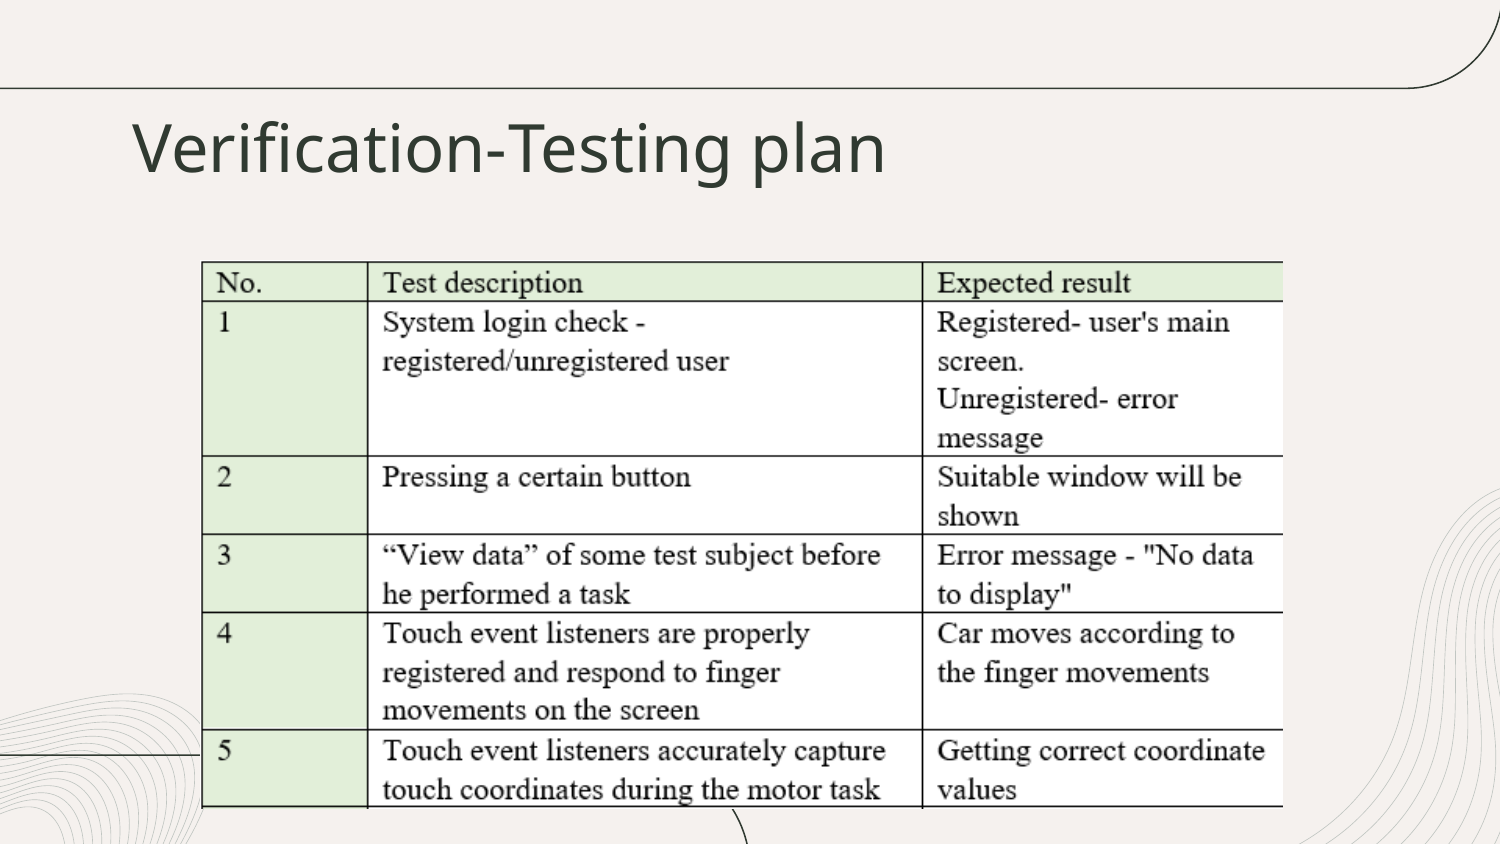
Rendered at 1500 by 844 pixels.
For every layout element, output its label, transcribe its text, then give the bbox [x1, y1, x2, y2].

title Verification-Testing plan [117, 90, 1383, 186]
picture [199, 259, 1284, 809]
